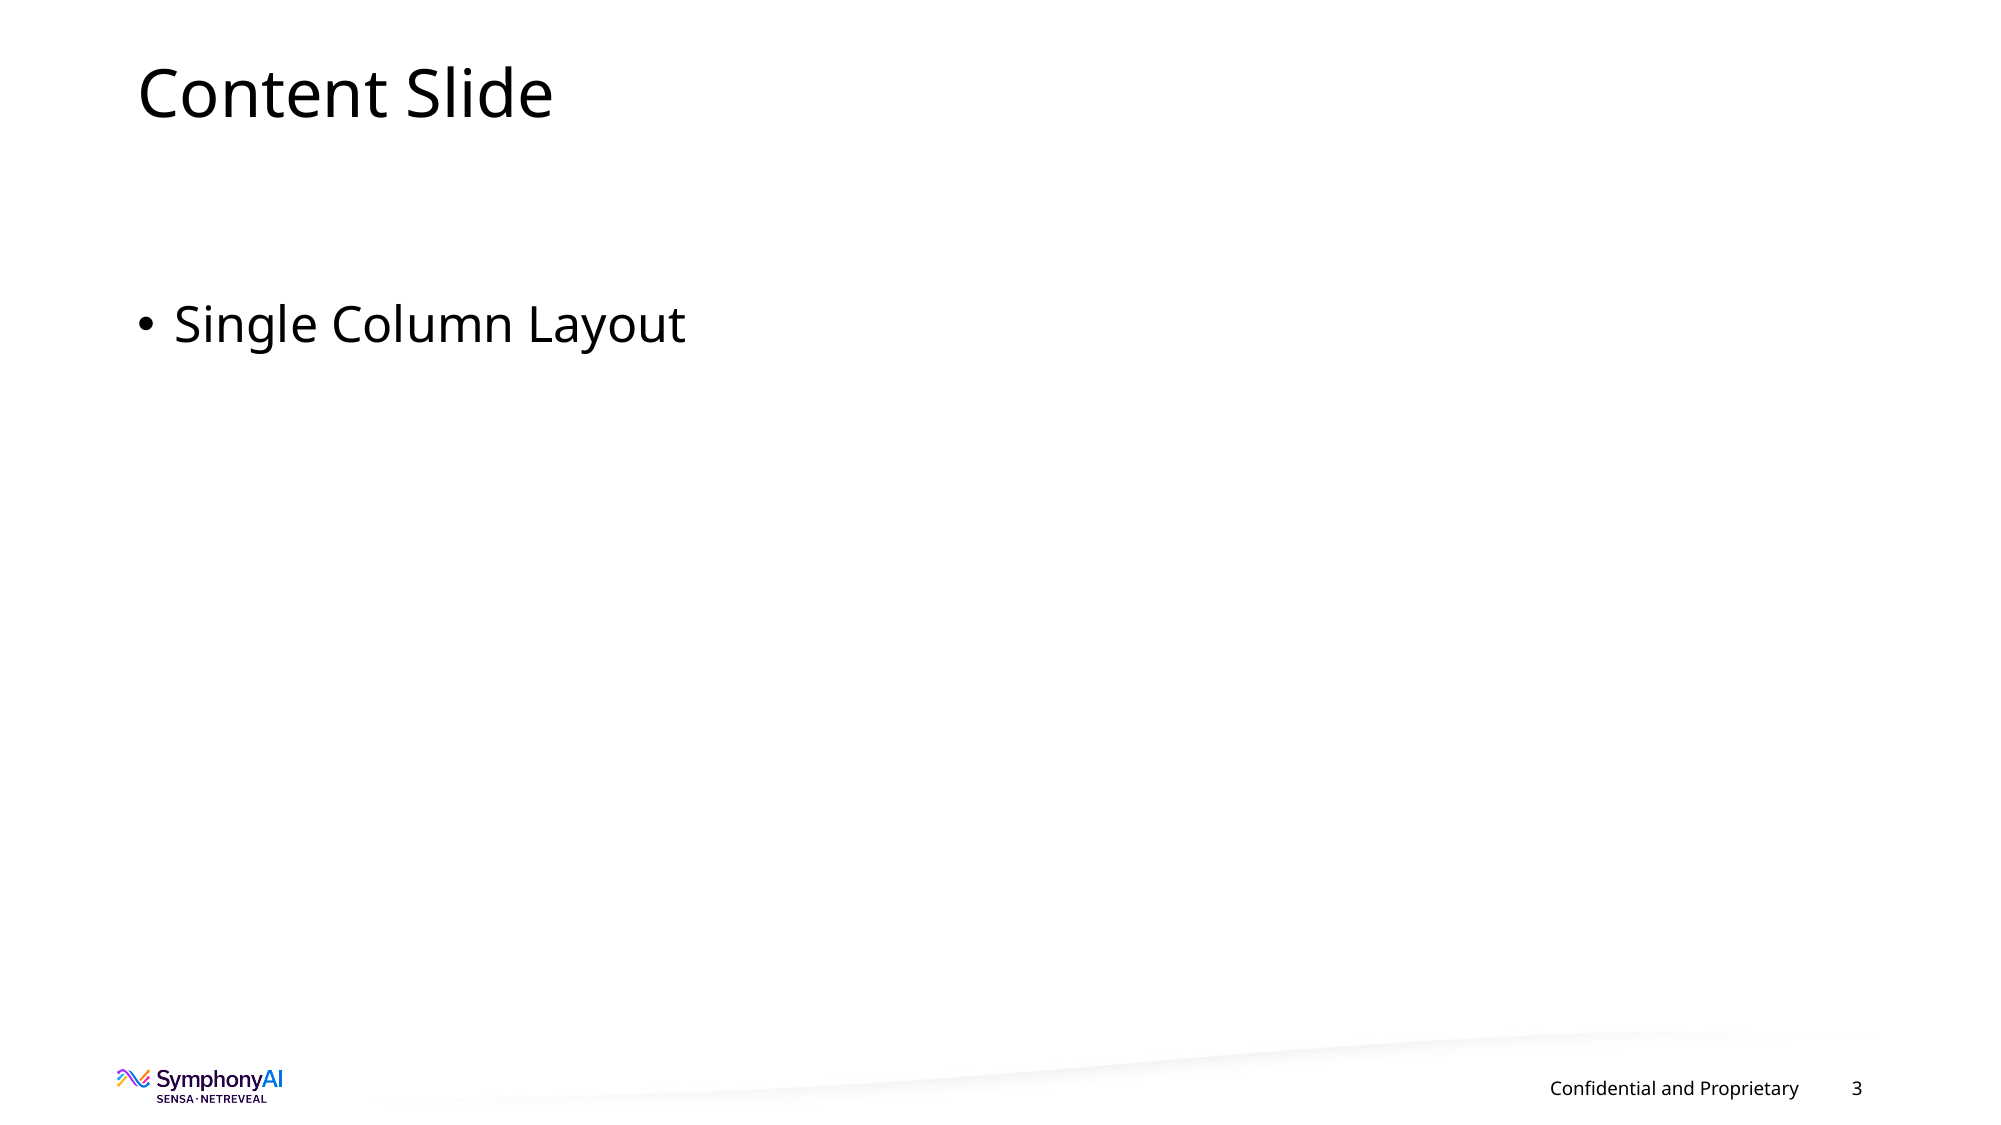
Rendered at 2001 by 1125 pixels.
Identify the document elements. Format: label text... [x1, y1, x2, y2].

picture [0, 1005, 2000, 1125]
list Single Column Layout [137, 299, 1863, 1014]
footer Confidential and Proprietary [1046, 1069, 1798, 1103]
slide_number 3 [1798, 1069, 1863, 1103]
title Content Slide [137, 59, 1863, 278]
